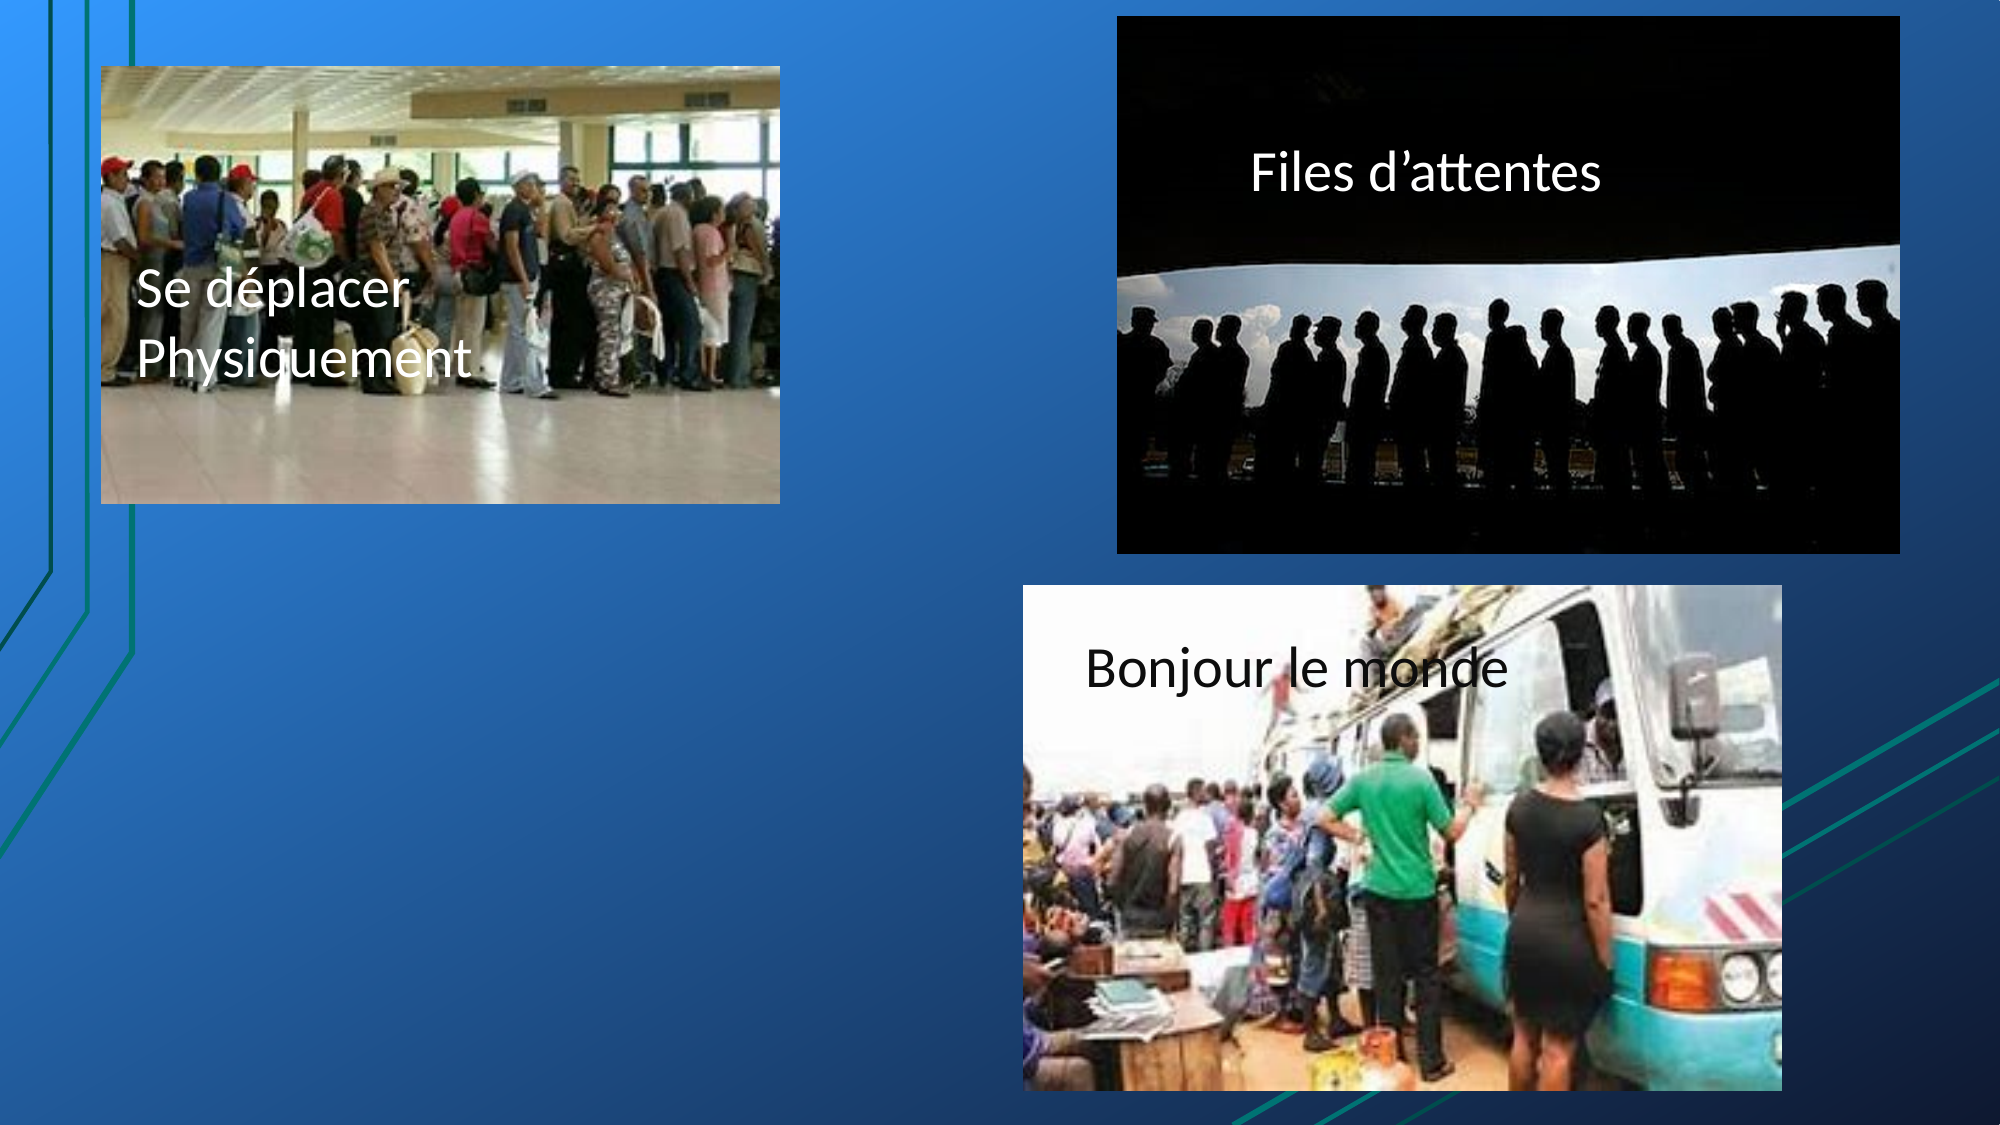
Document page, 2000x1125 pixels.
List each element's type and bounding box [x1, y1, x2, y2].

picture [101, 66, 780, 504]
picture [1023, 585, 1783, 1092]
picture [1117, 16, 1900, 554]
